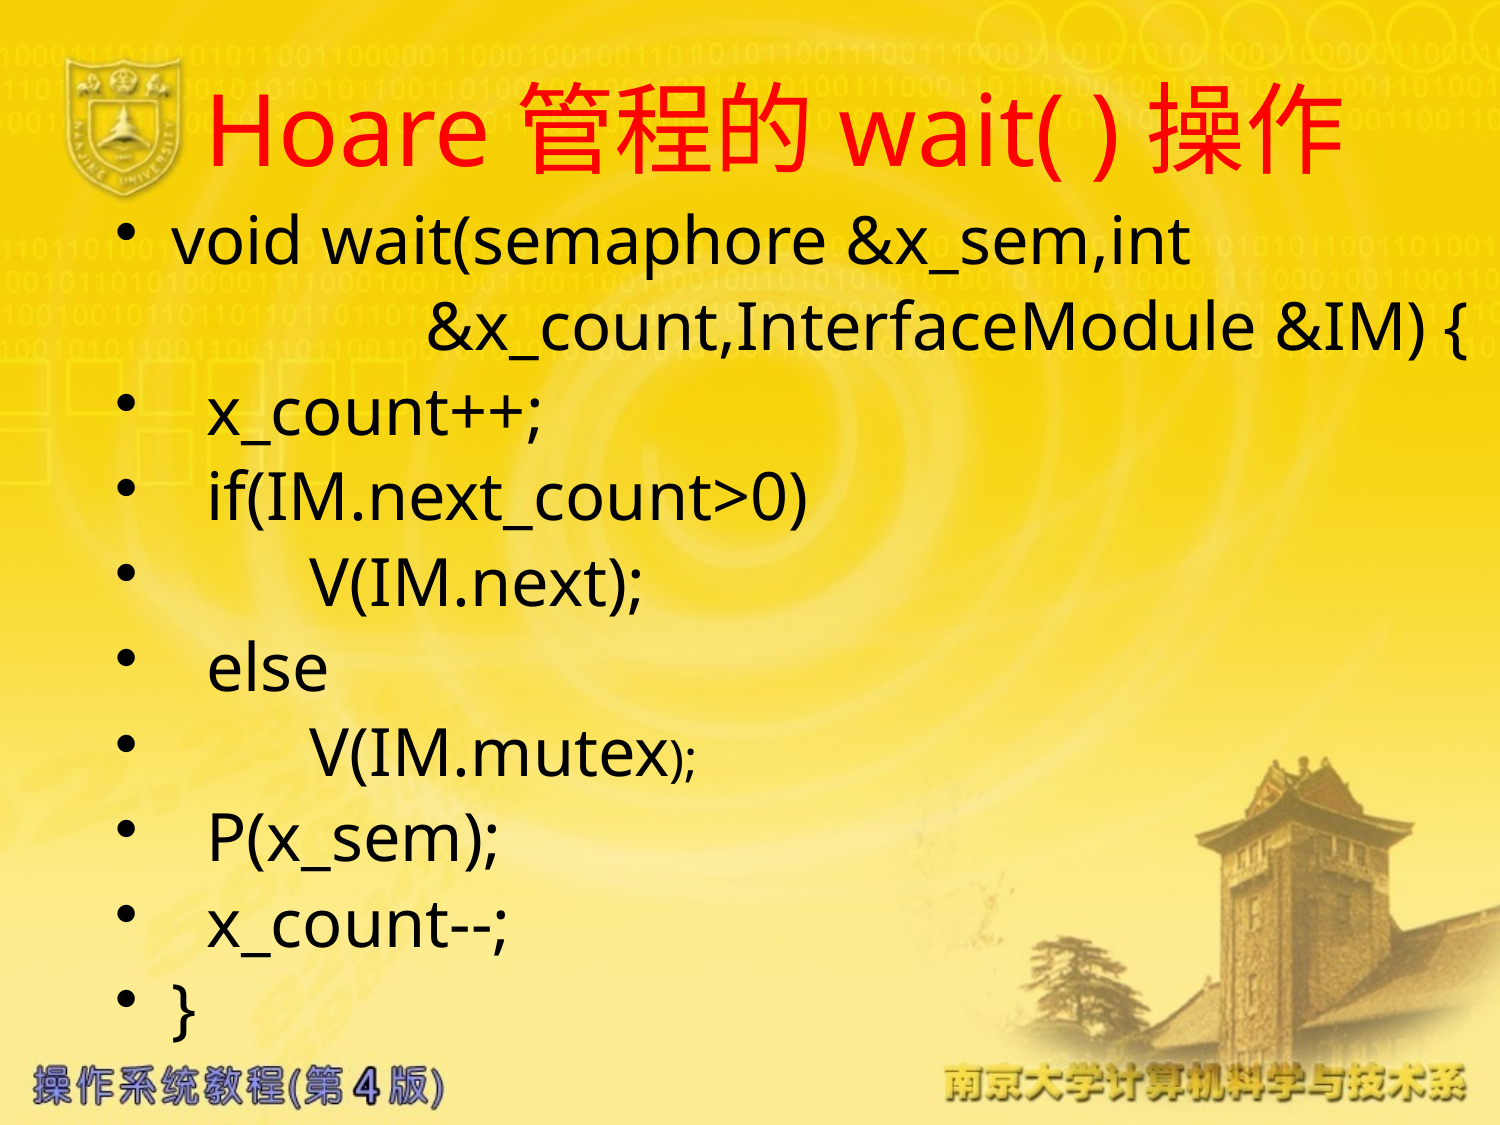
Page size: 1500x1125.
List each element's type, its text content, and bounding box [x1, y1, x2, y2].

list void wait(semaphore &x_sem,int &x_count,InterfaceModule &IM) { x_count++; if(IM.next_count>0) V(IM.next); else V(IM.mutex); P(x_sem); x_count--; } [100, 200, 1500, 1125]
title Hoare管程的wait( )操作 [137, 99, 1413, 200]
picture [0, 0, 1500, 1125]
